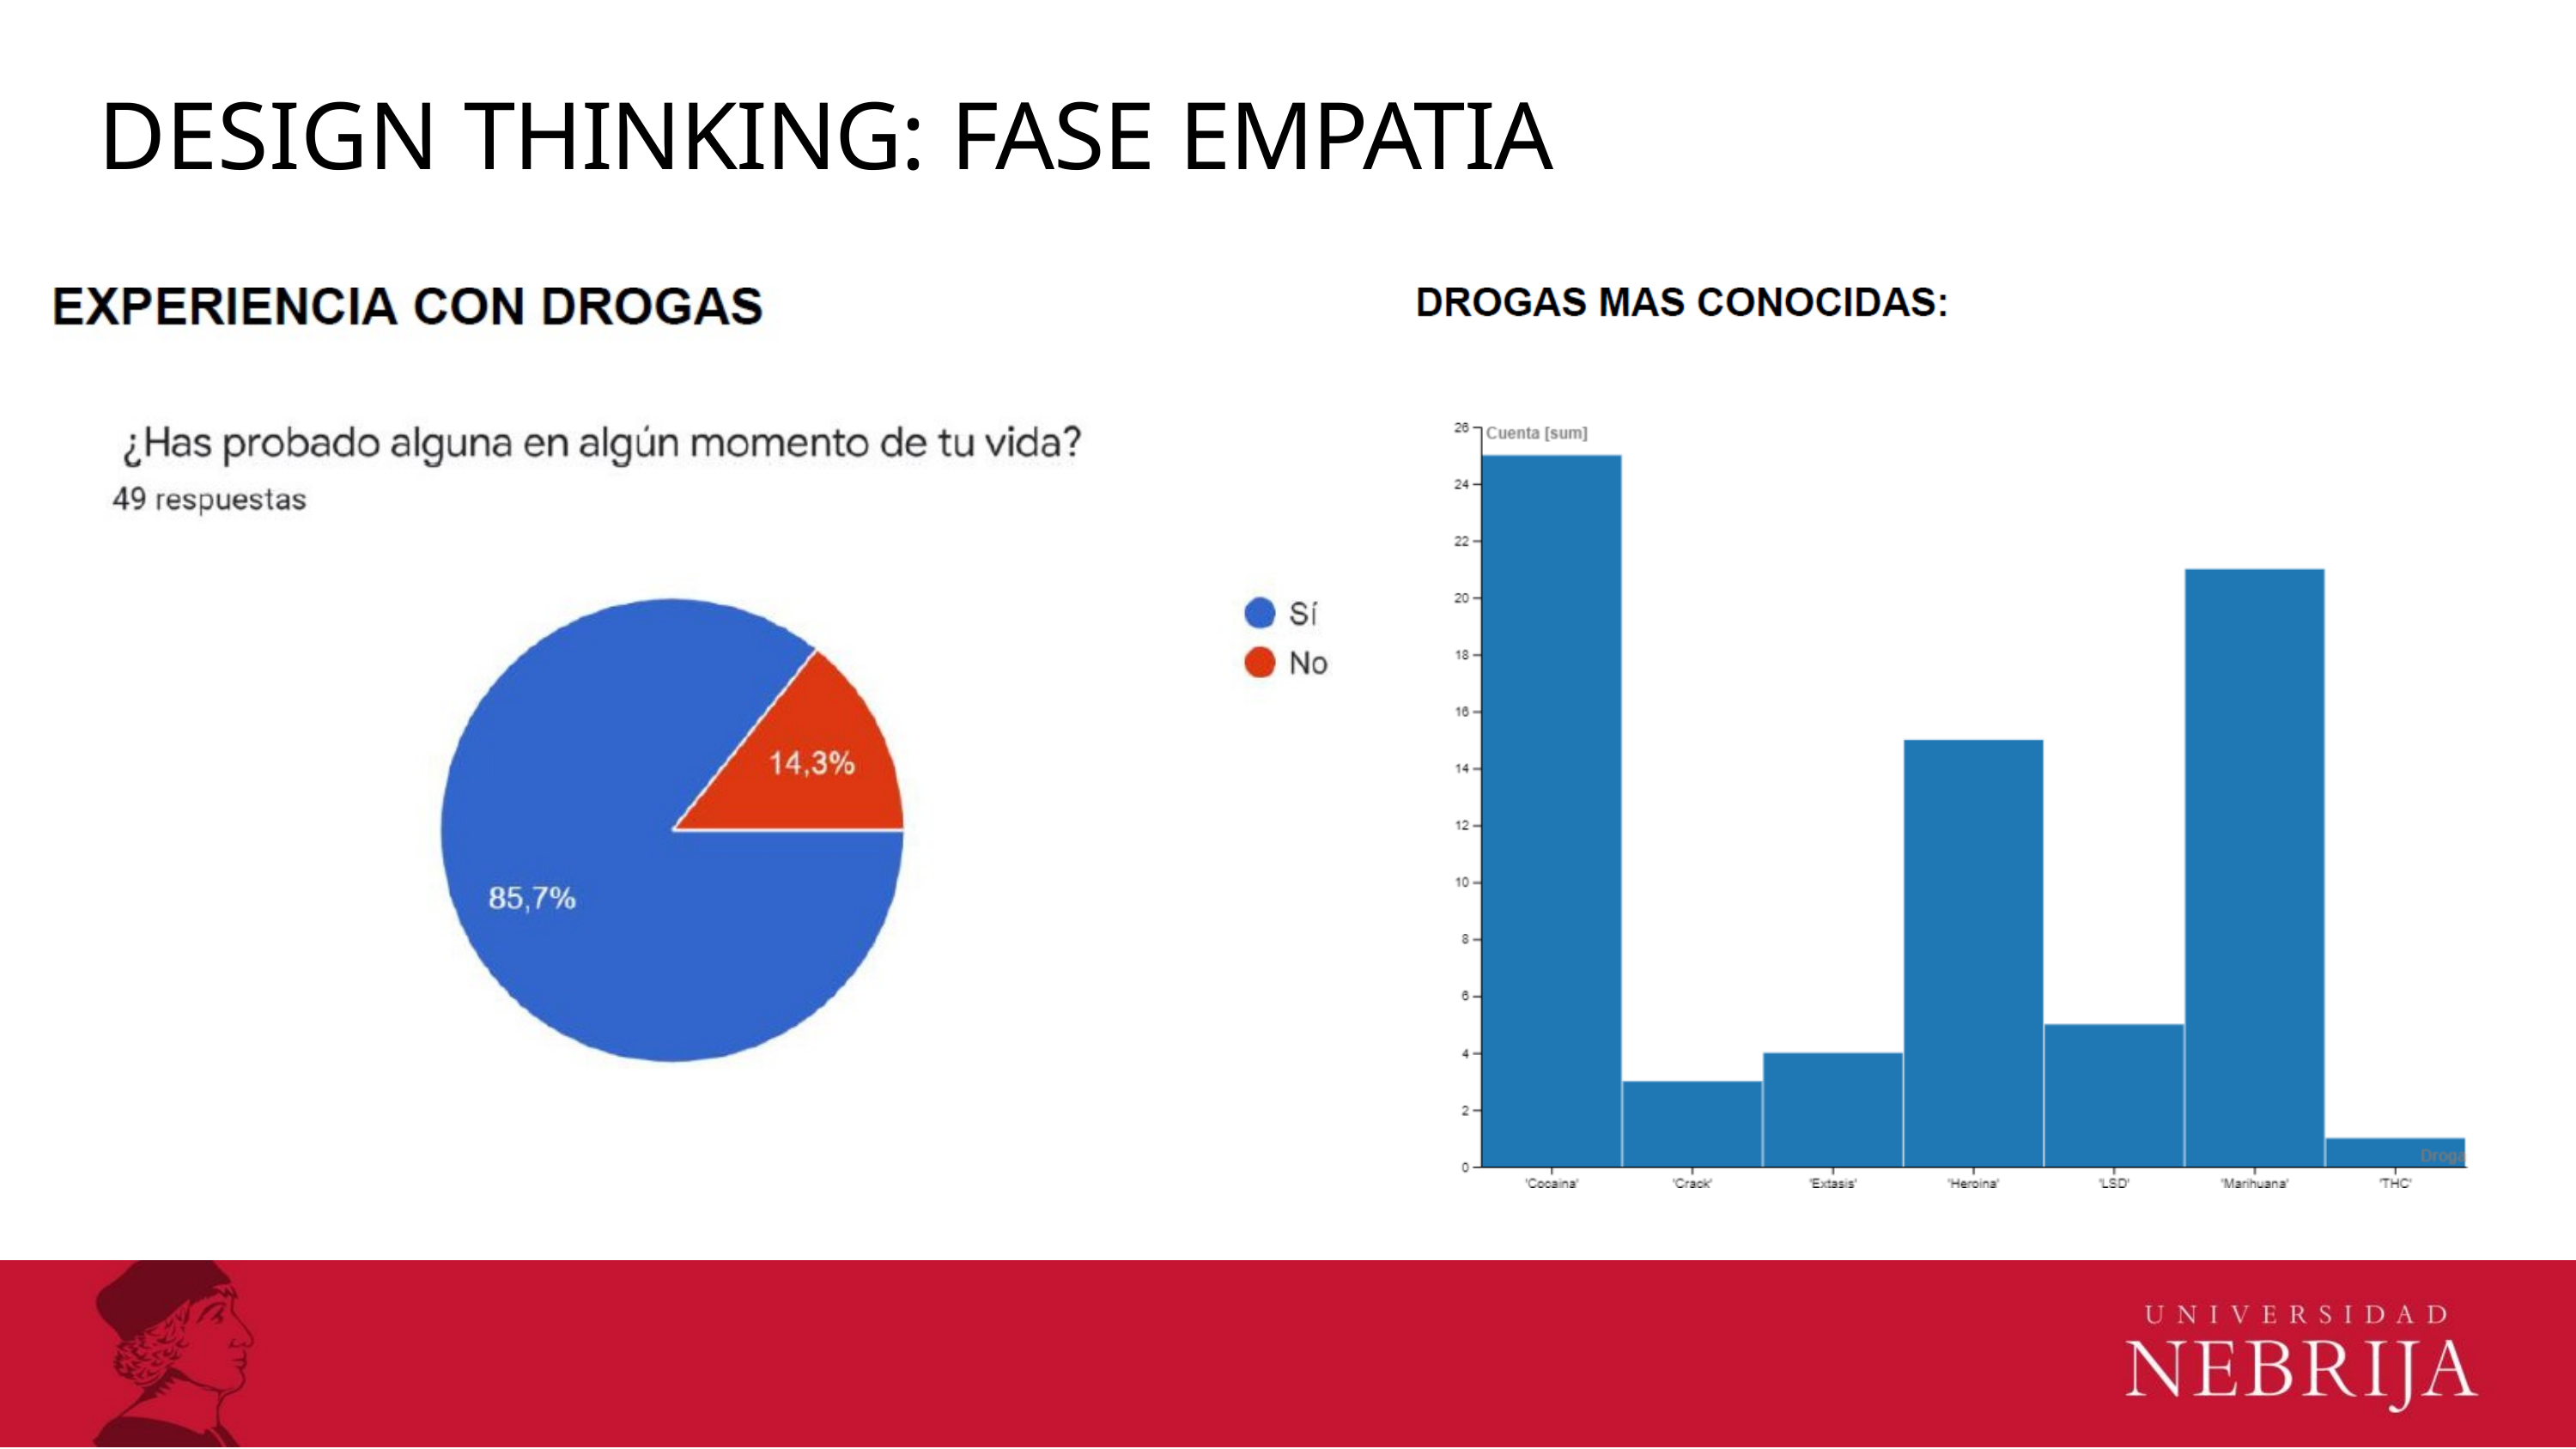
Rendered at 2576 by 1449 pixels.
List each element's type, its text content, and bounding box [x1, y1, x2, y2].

picture [0, 1260, 2576, 1447]
title DESIGN THINKING: FASE EMPATIA [96, 74, 1565, 318]
picture [1416, 288, 2470, 1188]
picture [53, 288, 1333, 1069]
